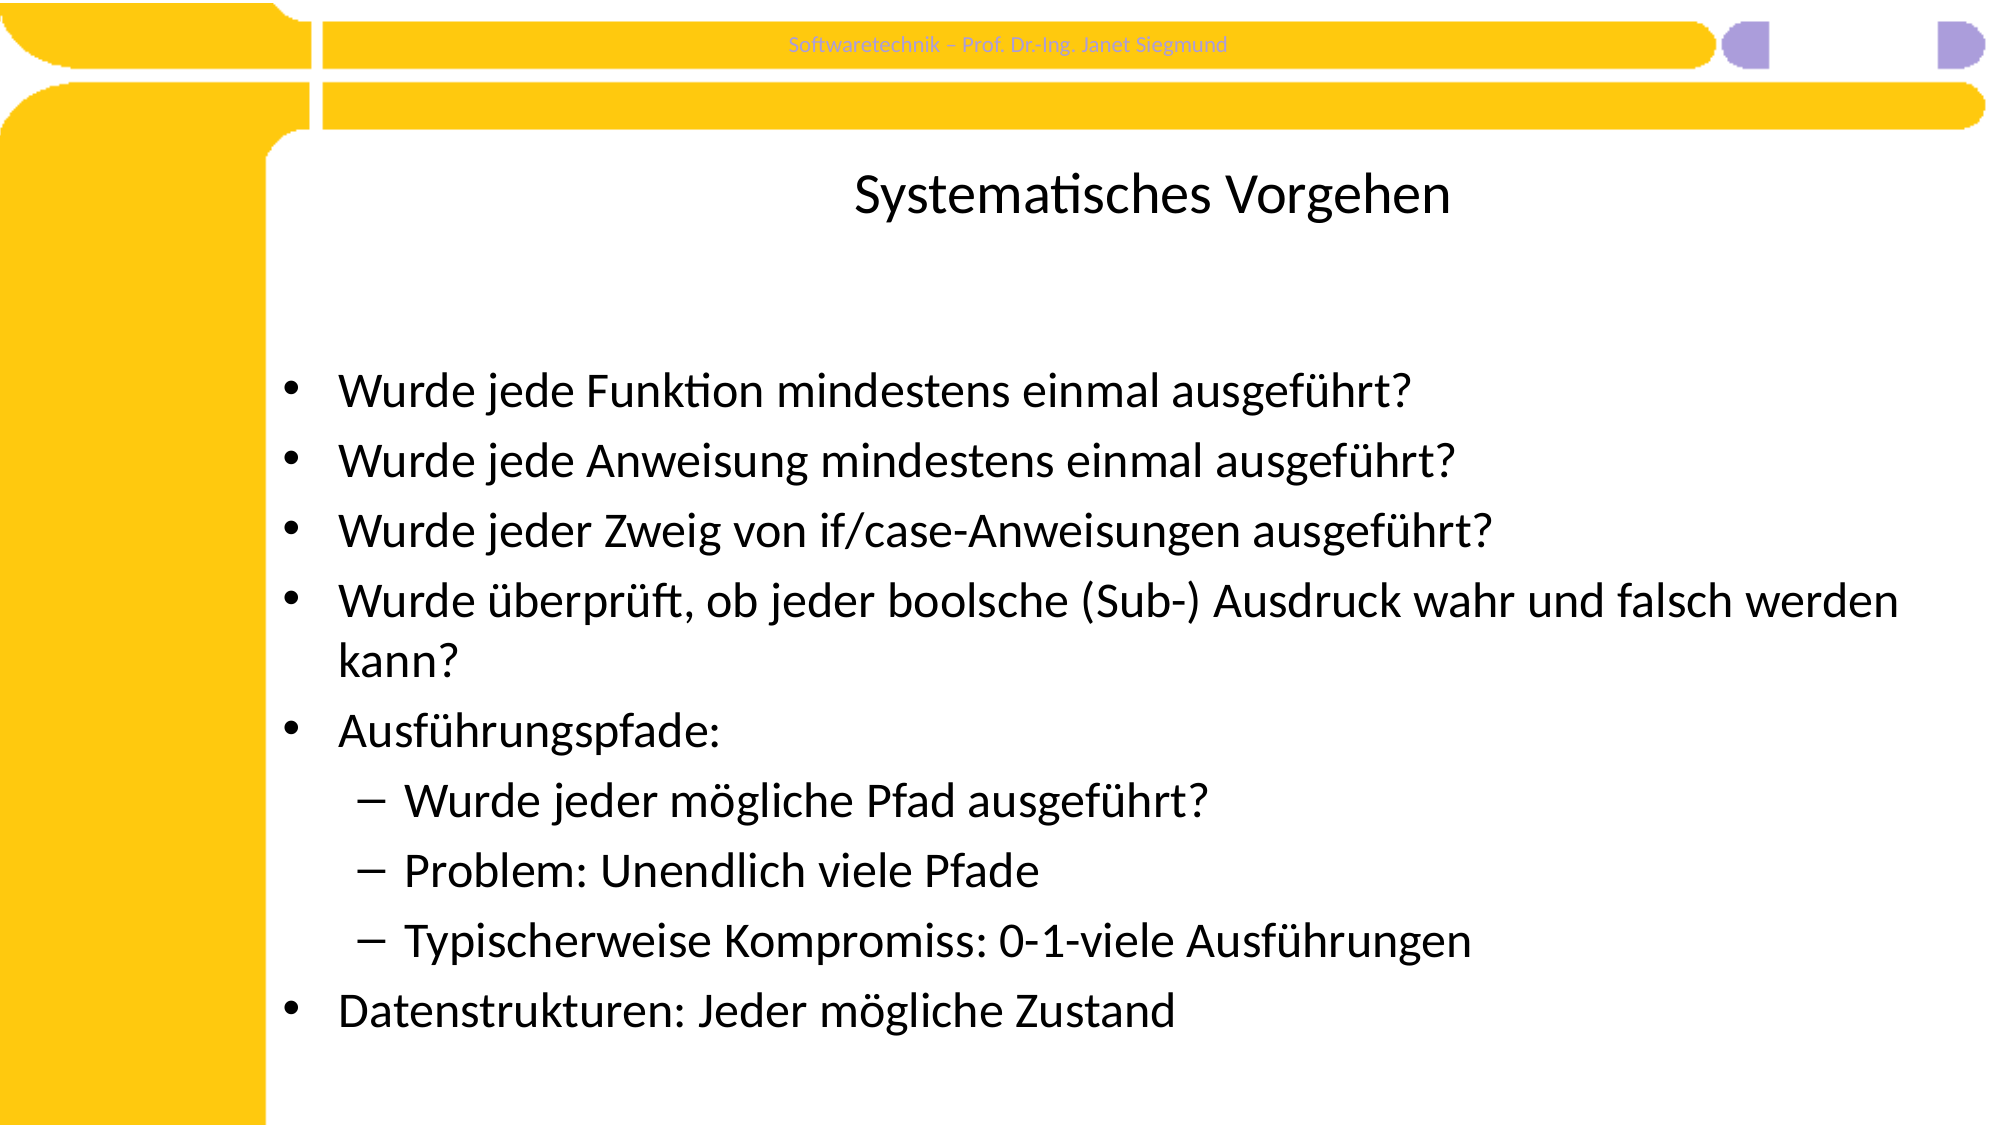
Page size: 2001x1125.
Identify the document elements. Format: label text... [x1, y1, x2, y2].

list Wurde jede Funktion mindestens einmal ausgeführt? Wurde jede Anweisung mindestens einmal ausgeführt? Wurde jeder Zweig von if/case-Anweisungen ausgeführt? Wurde überprüft, ob jeder boolsche (Sub-) Ausdruck wahr und falsch werden kann? Ausführungspfade: Wurde jeder mögliche Pfad ausgeführt? Problem: Unendlich viele Pfade Typischerweise Kompromiss: 0-1-viele Ausführungen Datenstrukturen: Jeder mögliche Zustand [267, 349, 1993, 1104]
picture [0, 3, 1999, 1125]
title Systematisches Vorgehen [350, 137, 1957, 243]
